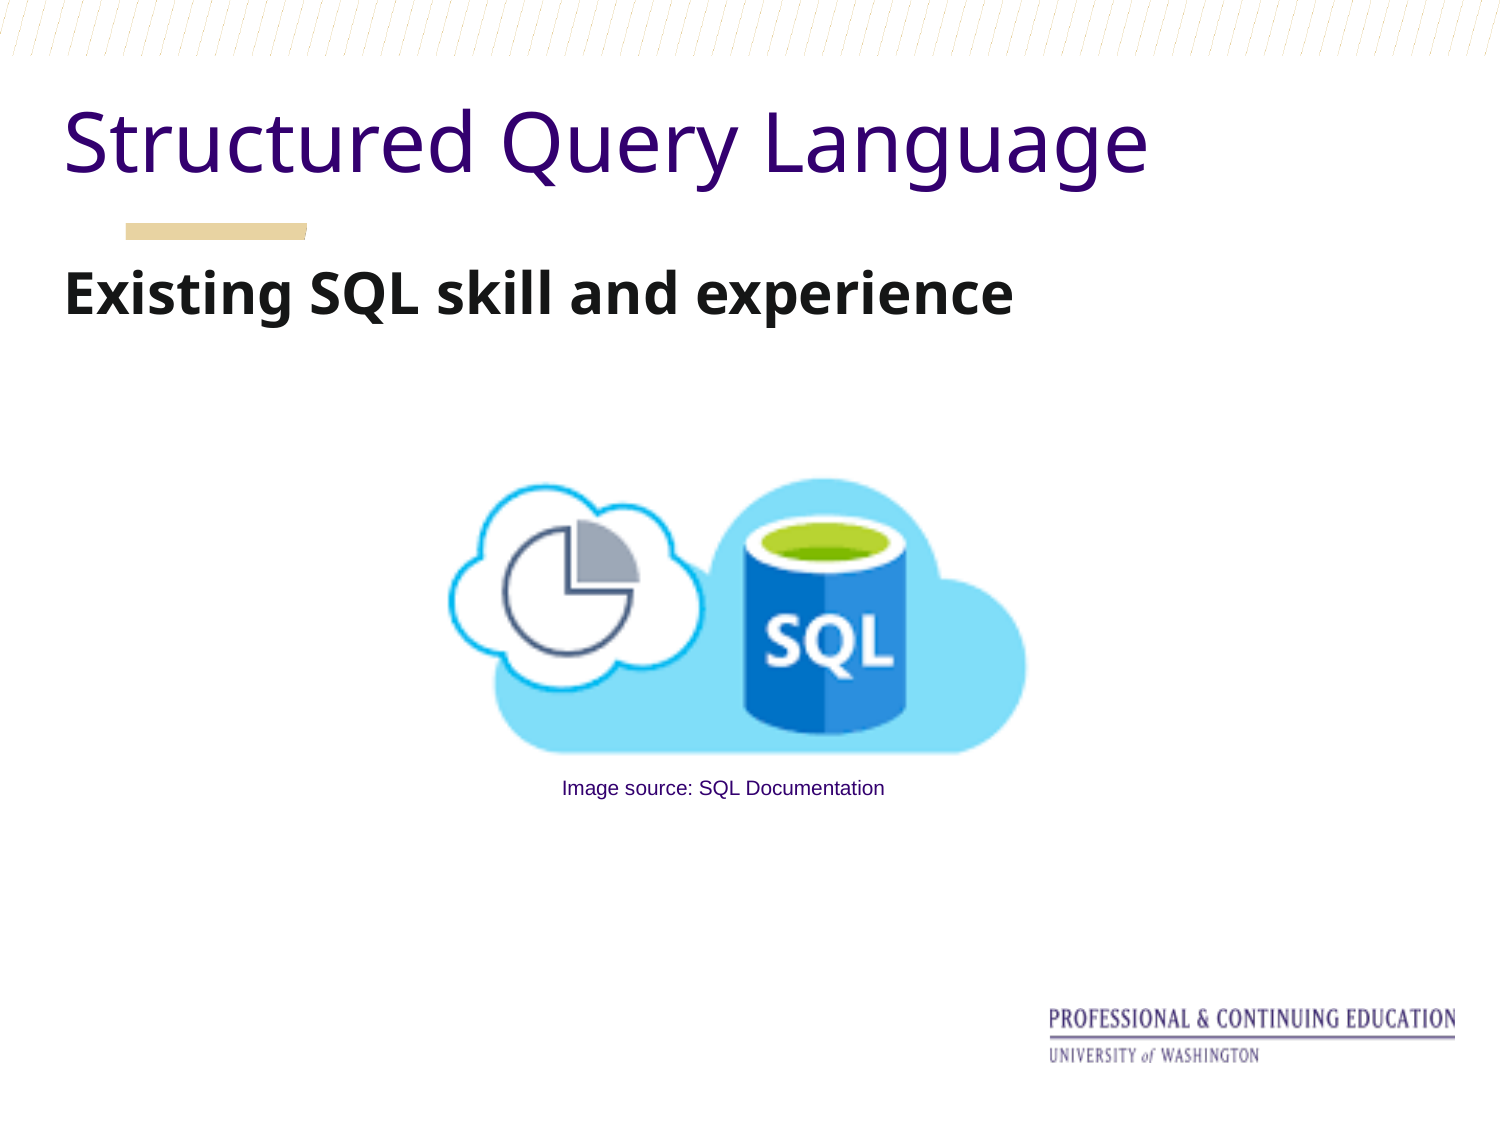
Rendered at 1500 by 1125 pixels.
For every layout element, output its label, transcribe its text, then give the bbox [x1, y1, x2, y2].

picture [0, 0, 1500, 56]
list Existing SQL skill and experience [48, 239, 1453, 933]
list Structured Query Language [48, 45, 1453, 239]
picture [155, 410, 1346, 828]
